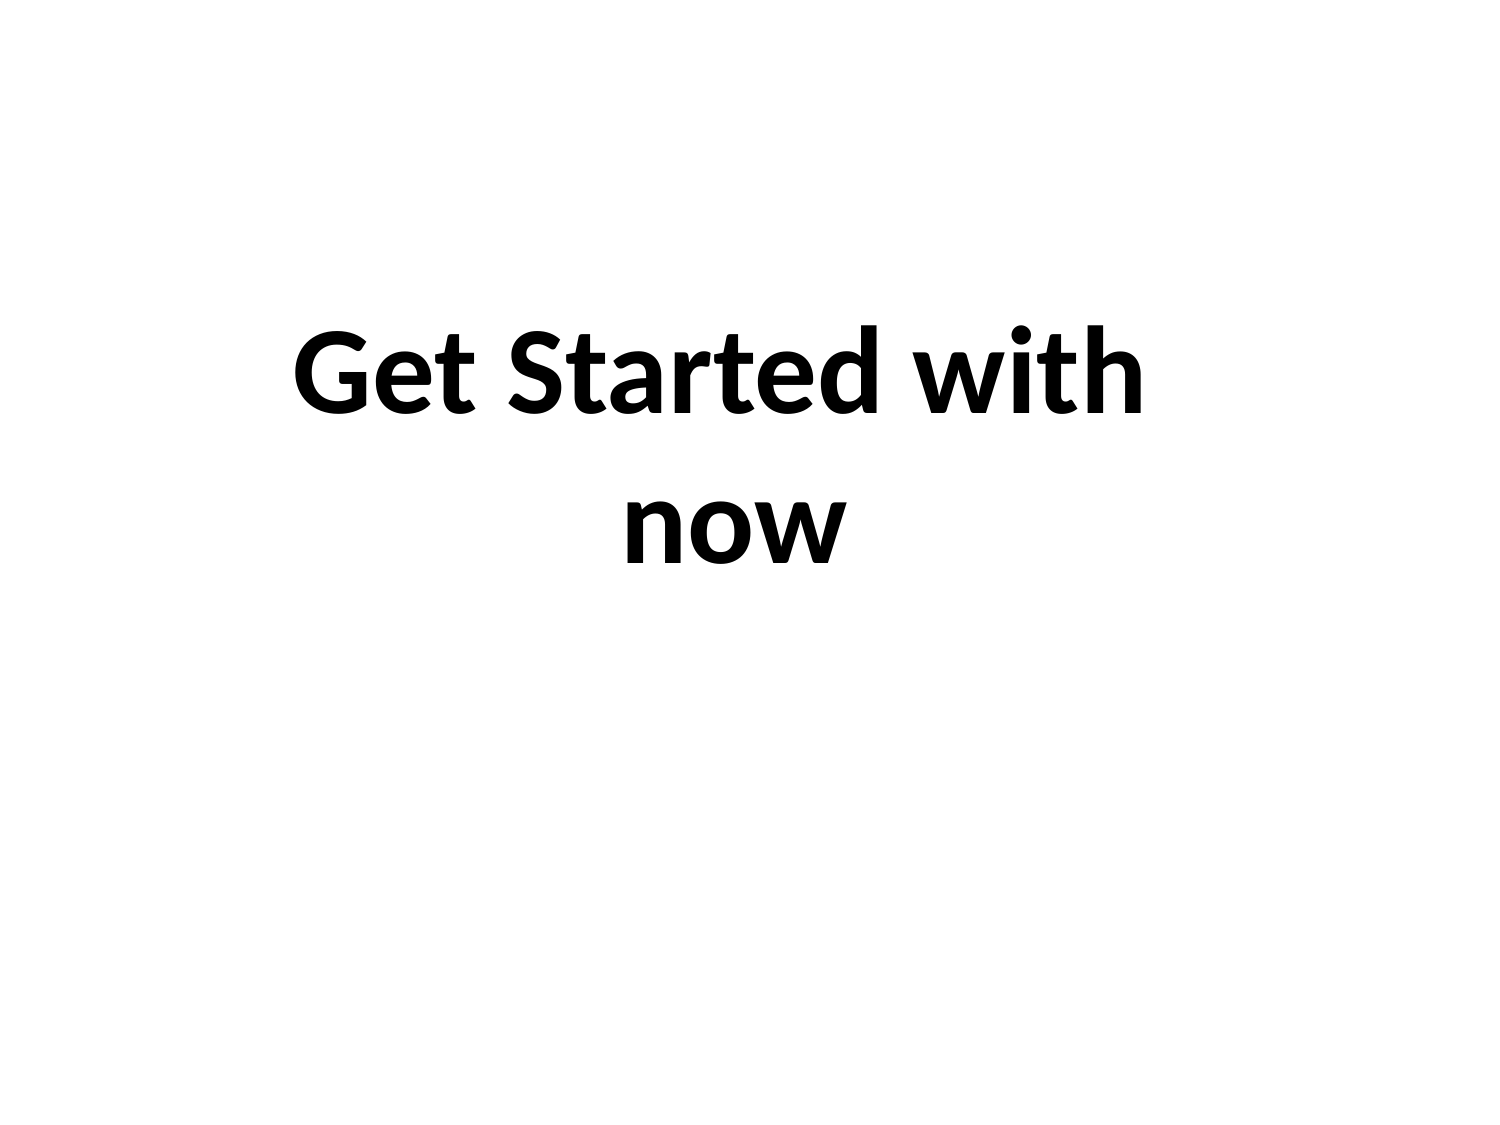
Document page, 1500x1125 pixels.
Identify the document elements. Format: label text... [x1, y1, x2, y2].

text_box Get Started with now [265, 281, 1204, 597]
